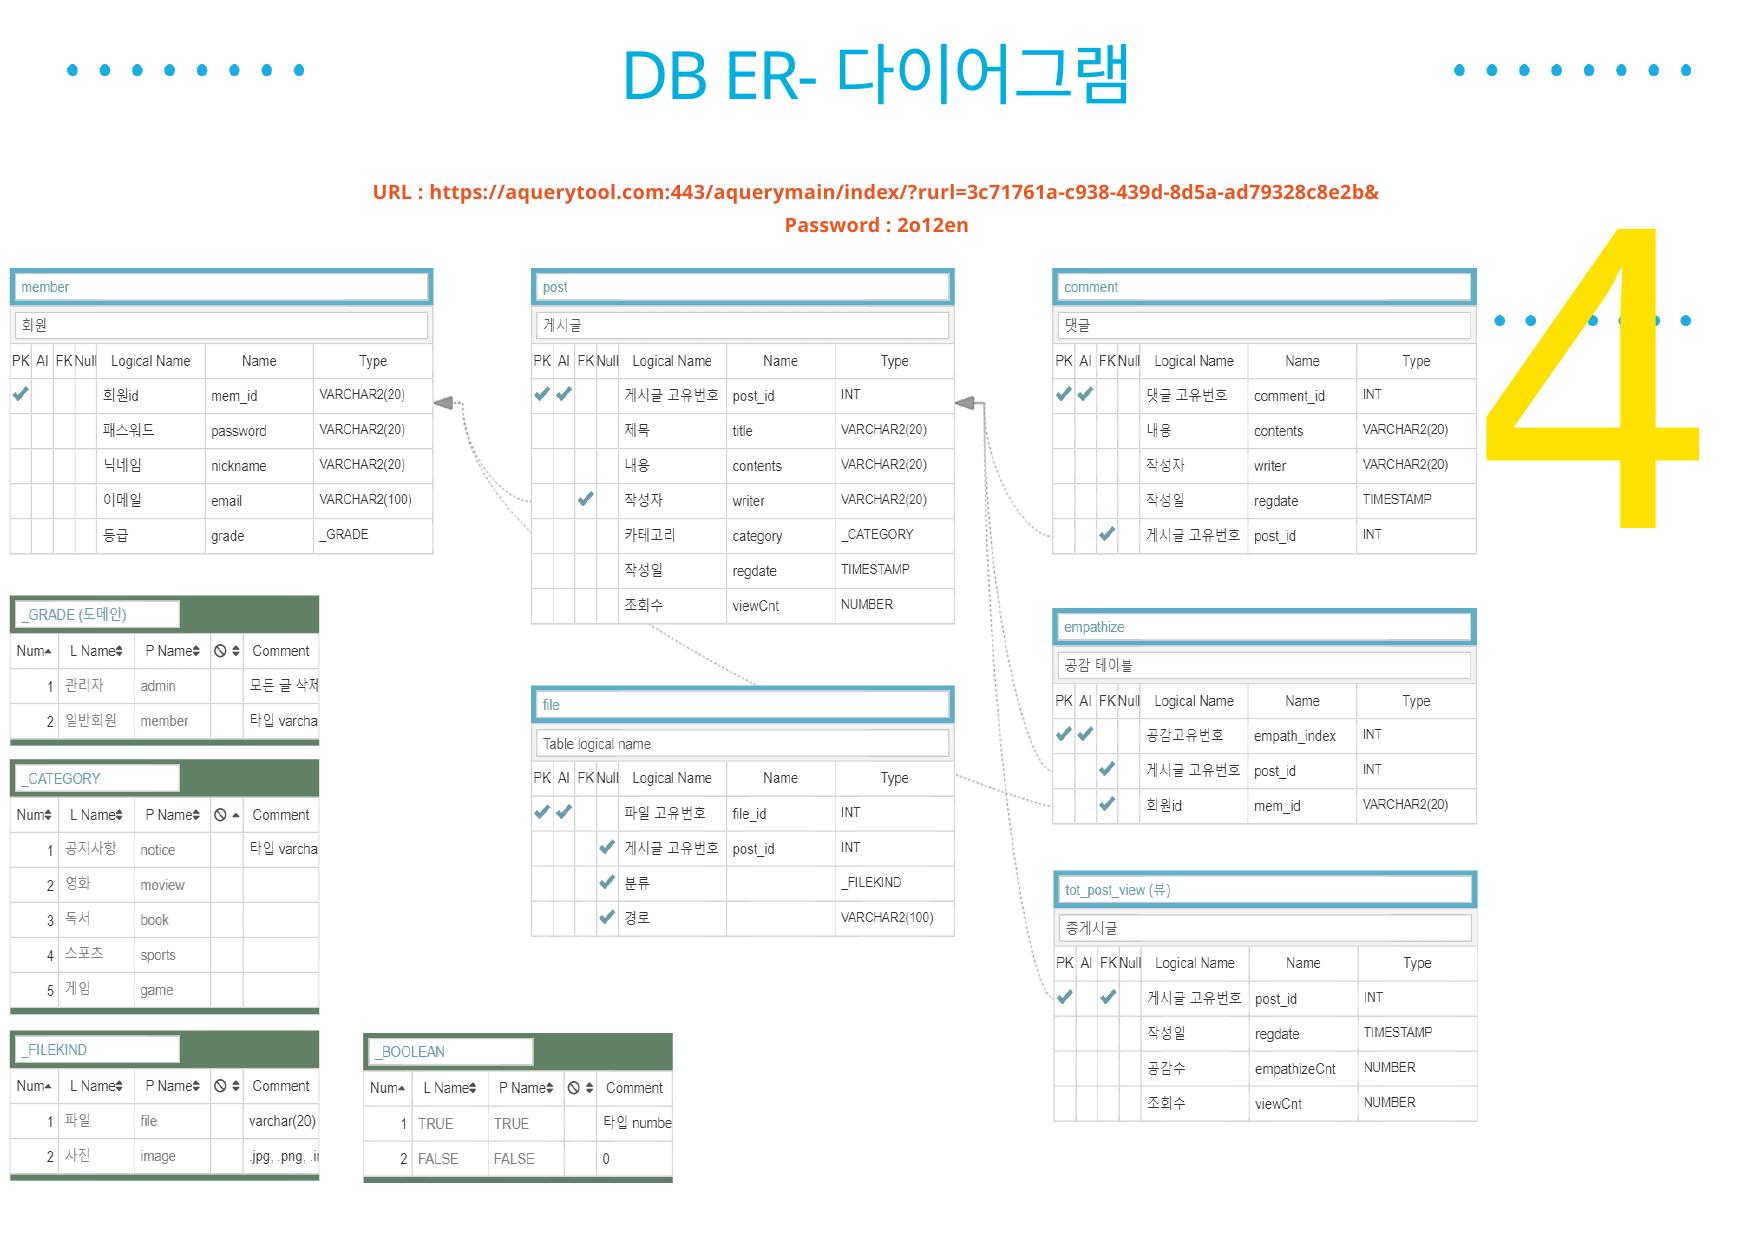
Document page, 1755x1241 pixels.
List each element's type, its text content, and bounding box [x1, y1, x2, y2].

list 4 [1469, 194, 1688, 609]
list URL : https://aquerytool.com:443/aquerymain/index/?rurl=3c71761a-c938-439d-8d5a-ad79328c8e2b& Password : 2o12en [330, 173, 1424, 264]
picture [2, 265, 1487, 1191]
picture [1454, 64, 1691, 76]
list DB ER-다이어그램 [330, 50, 1424, 173]
picture [67, 64, 304, 76]
